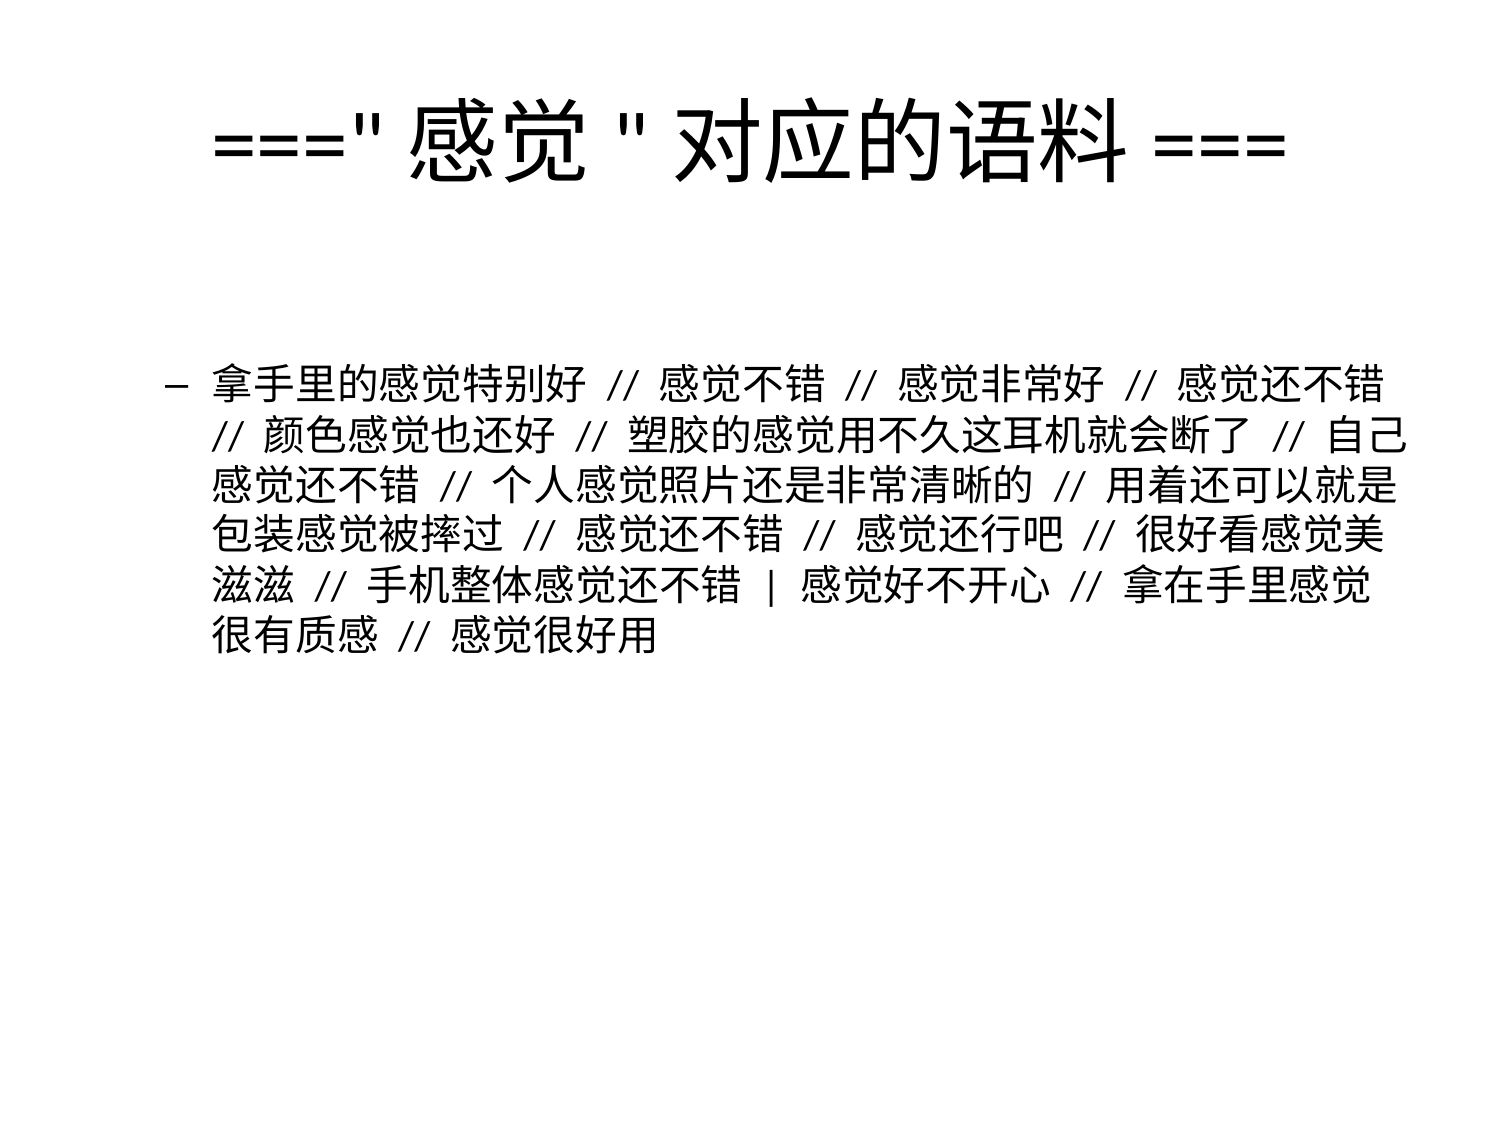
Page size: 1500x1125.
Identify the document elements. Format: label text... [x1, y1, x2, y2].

title ==="感觉"对应的语料=== [75, 45, 1425, 233]
list 拿手里的感觉特别好 // 感觉不错 // 感觉非常好 // 感觉还不错 // 颜色感觉也还好 // 塑胶的感觉用不久这耳机就会断了 // 自己感觉还不错 // 个人感觉照片还是非常清晰的 // 用着还可以就是包装感觉被摔过 // 感觉还不错 // 感觉还行吧 // 很好看感觉美滋滋 // 手机整体感觉还不错 | 感觉好不开心 // 拿在手里感觉很有质感 // 感觉很好用 [75, 262, 1425, 1005]
